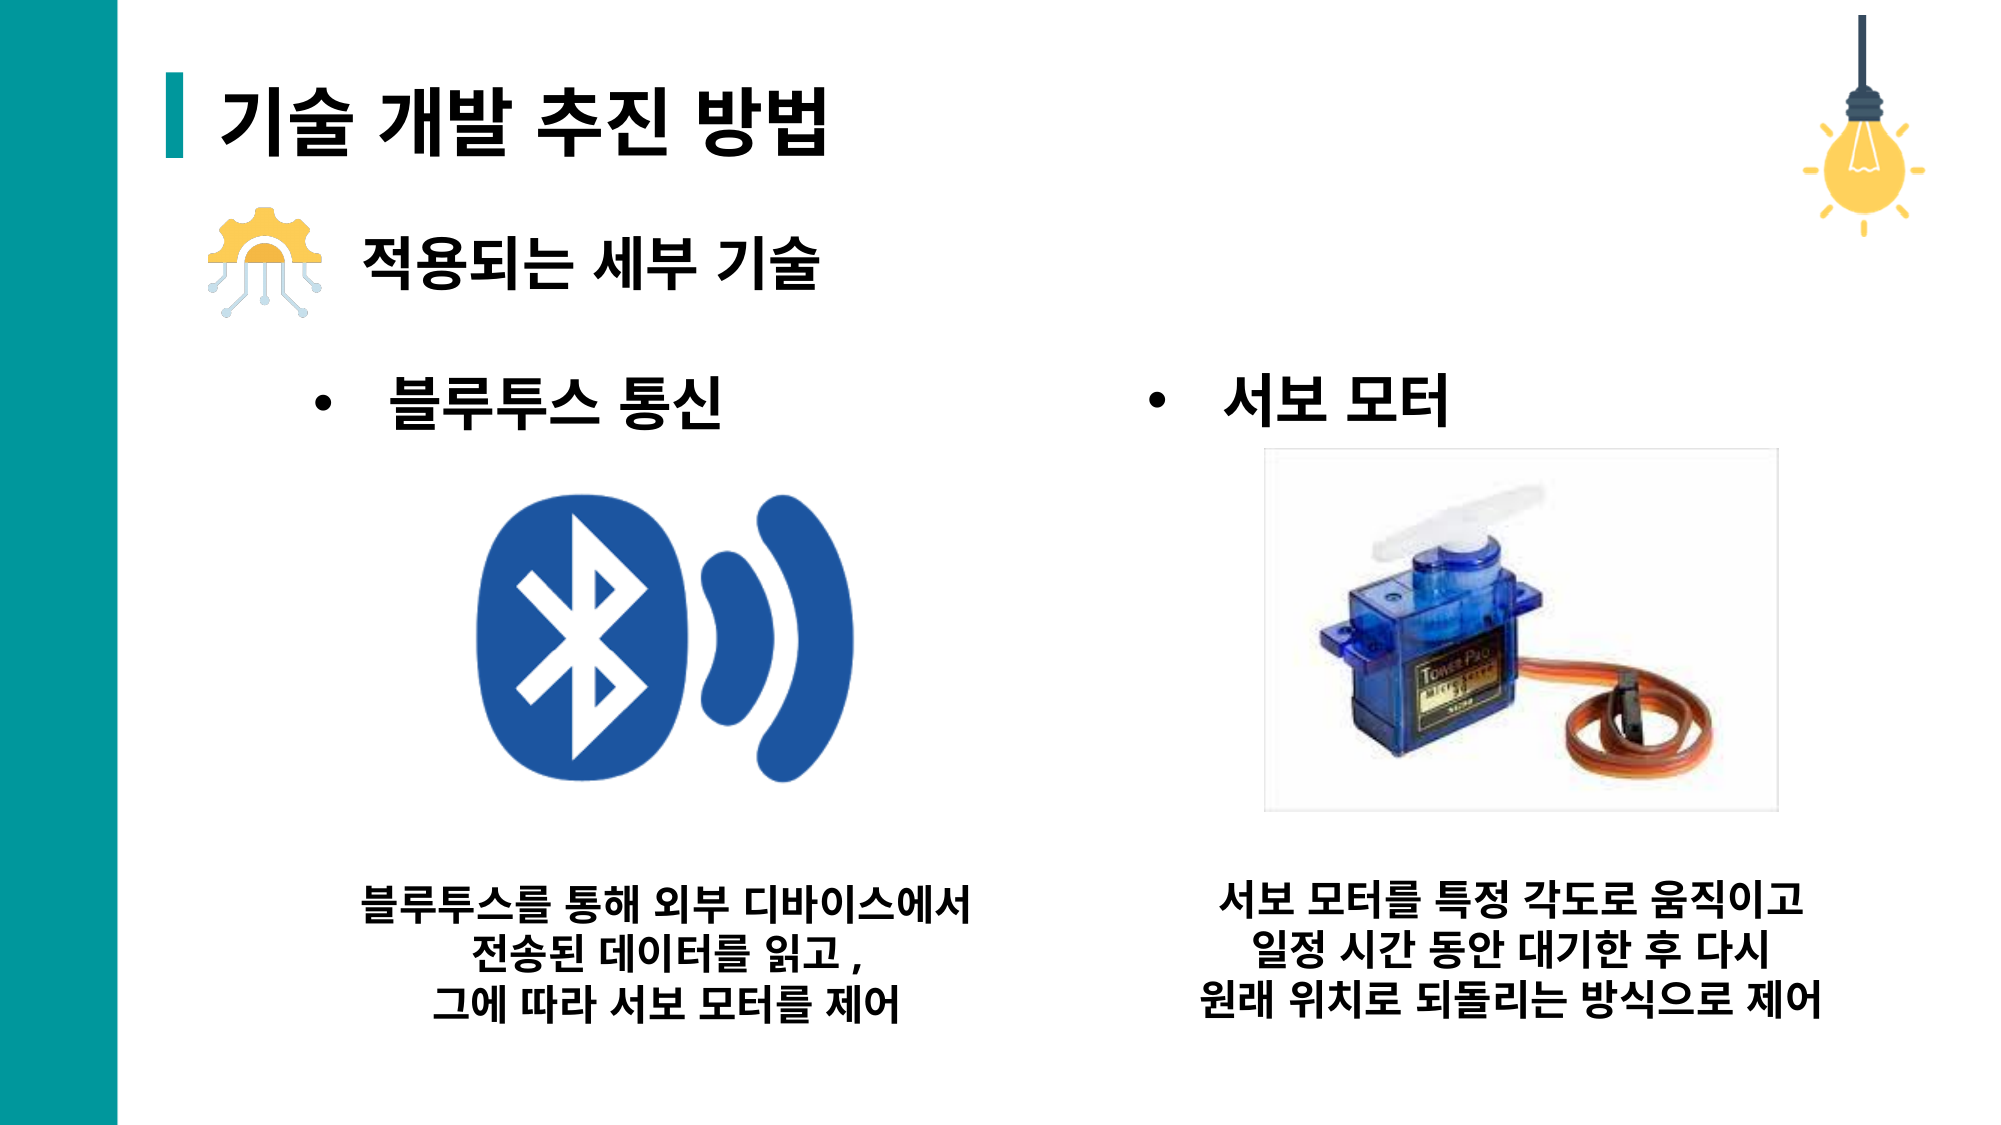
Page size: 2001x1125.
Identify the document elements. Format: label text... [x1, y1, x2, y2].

text_box 블루투스 통신 [298, 359, 1489, 445]
picture [1264, 448, 1779, 812]
text_box 블루투스를 통해 외부 디바이스에서 전송된 데이터를 읽고, 그에 따라 서보 모터를 제어 [315, 870, 1019, 1036]
text_box 적용되는 세부 기술 [346, 219, 1426, 305]
picture [0, 0, 120, 1125]
picture [1749, 15, 1990, 274]
text_box 서보 모터 [1132, 356, 2000, 442]
picture [204, 204, 325, 321]
text_box 서보 모터를 특정 각도로 움직이고 일정 시간 동안 대기한 후 다시 원래 위치로 되돌리는 방식으로 제어 [1120, 866, 1903, 1032]
text_box [165, 71, 184, 159]
picture [441, 451, 893, 814]
text_box 기술 개발 추진 방법 [203, 68, 1080, 174]
